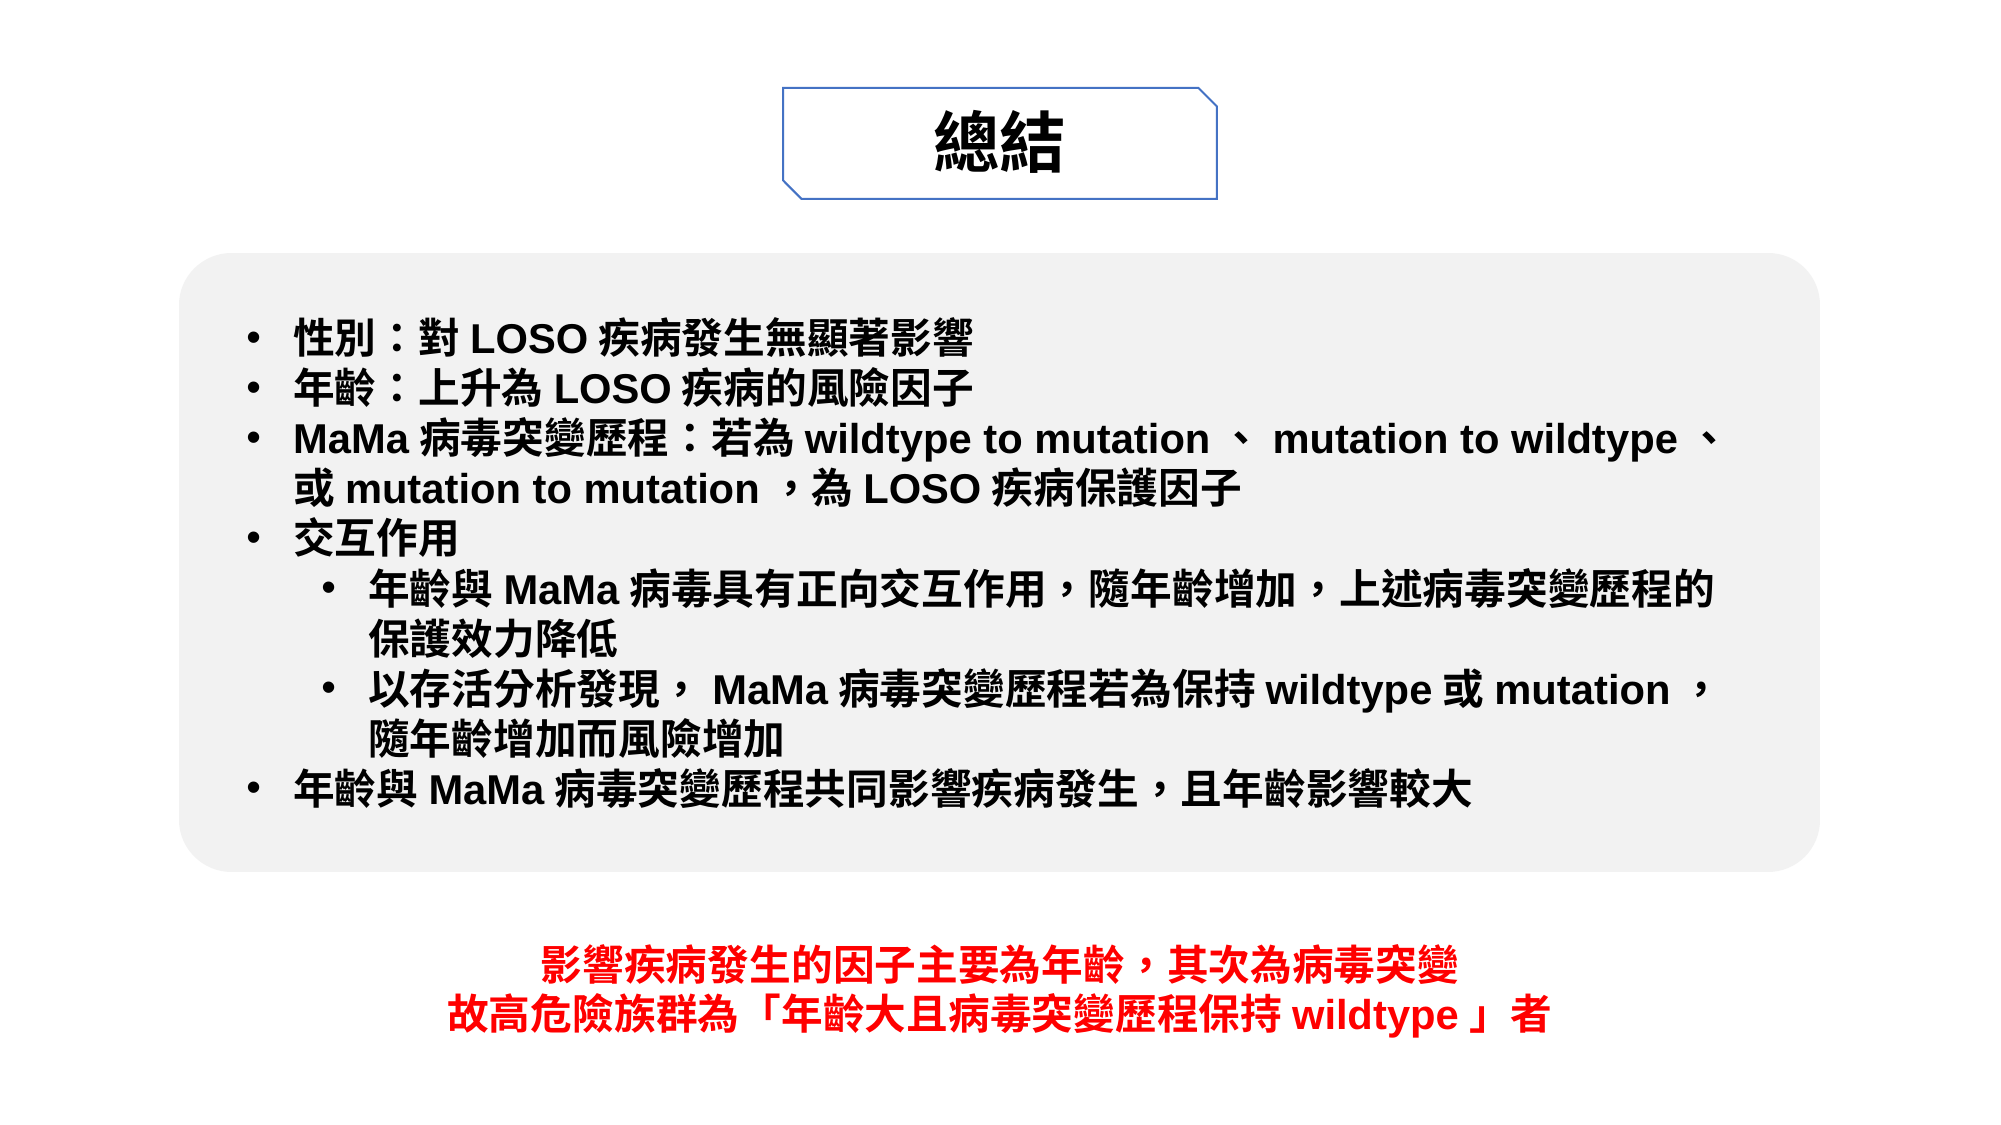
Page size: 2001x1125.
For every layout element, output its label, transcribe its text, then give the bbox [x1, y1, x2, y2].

text_box 性別：對LOSO疾病發生無顯著影響 年齡：上升為LOSO疾病的風險因子 MaMa病毒突變歷程：若為wildtype to mutation、mutation to wildtype、或mutation to mutation，為LOSO疾病保護因子 交互作用 年齡與MaMa病毒具有正向交互作用，隨年齡增加，上述病毒突變歷程的保護效力降低 以存活分析發現，MaMa病毒突變歷程若為保持wildtype或mutation，隨年齡增加而風險增加 年齡與MaMa病毒突變歷程共同影響疾病發生，且年齡影響較大 [231, 304, 1769, 820]
text_box 影響疾病發生的因子主要為年齡，其次為病毒突變 故高危險族群為「年齡大且病毒突變歷程保持wildtype」者 [321, 931, 1679, 1046]
text_box 總結 [782, 86, 1218, 200]
